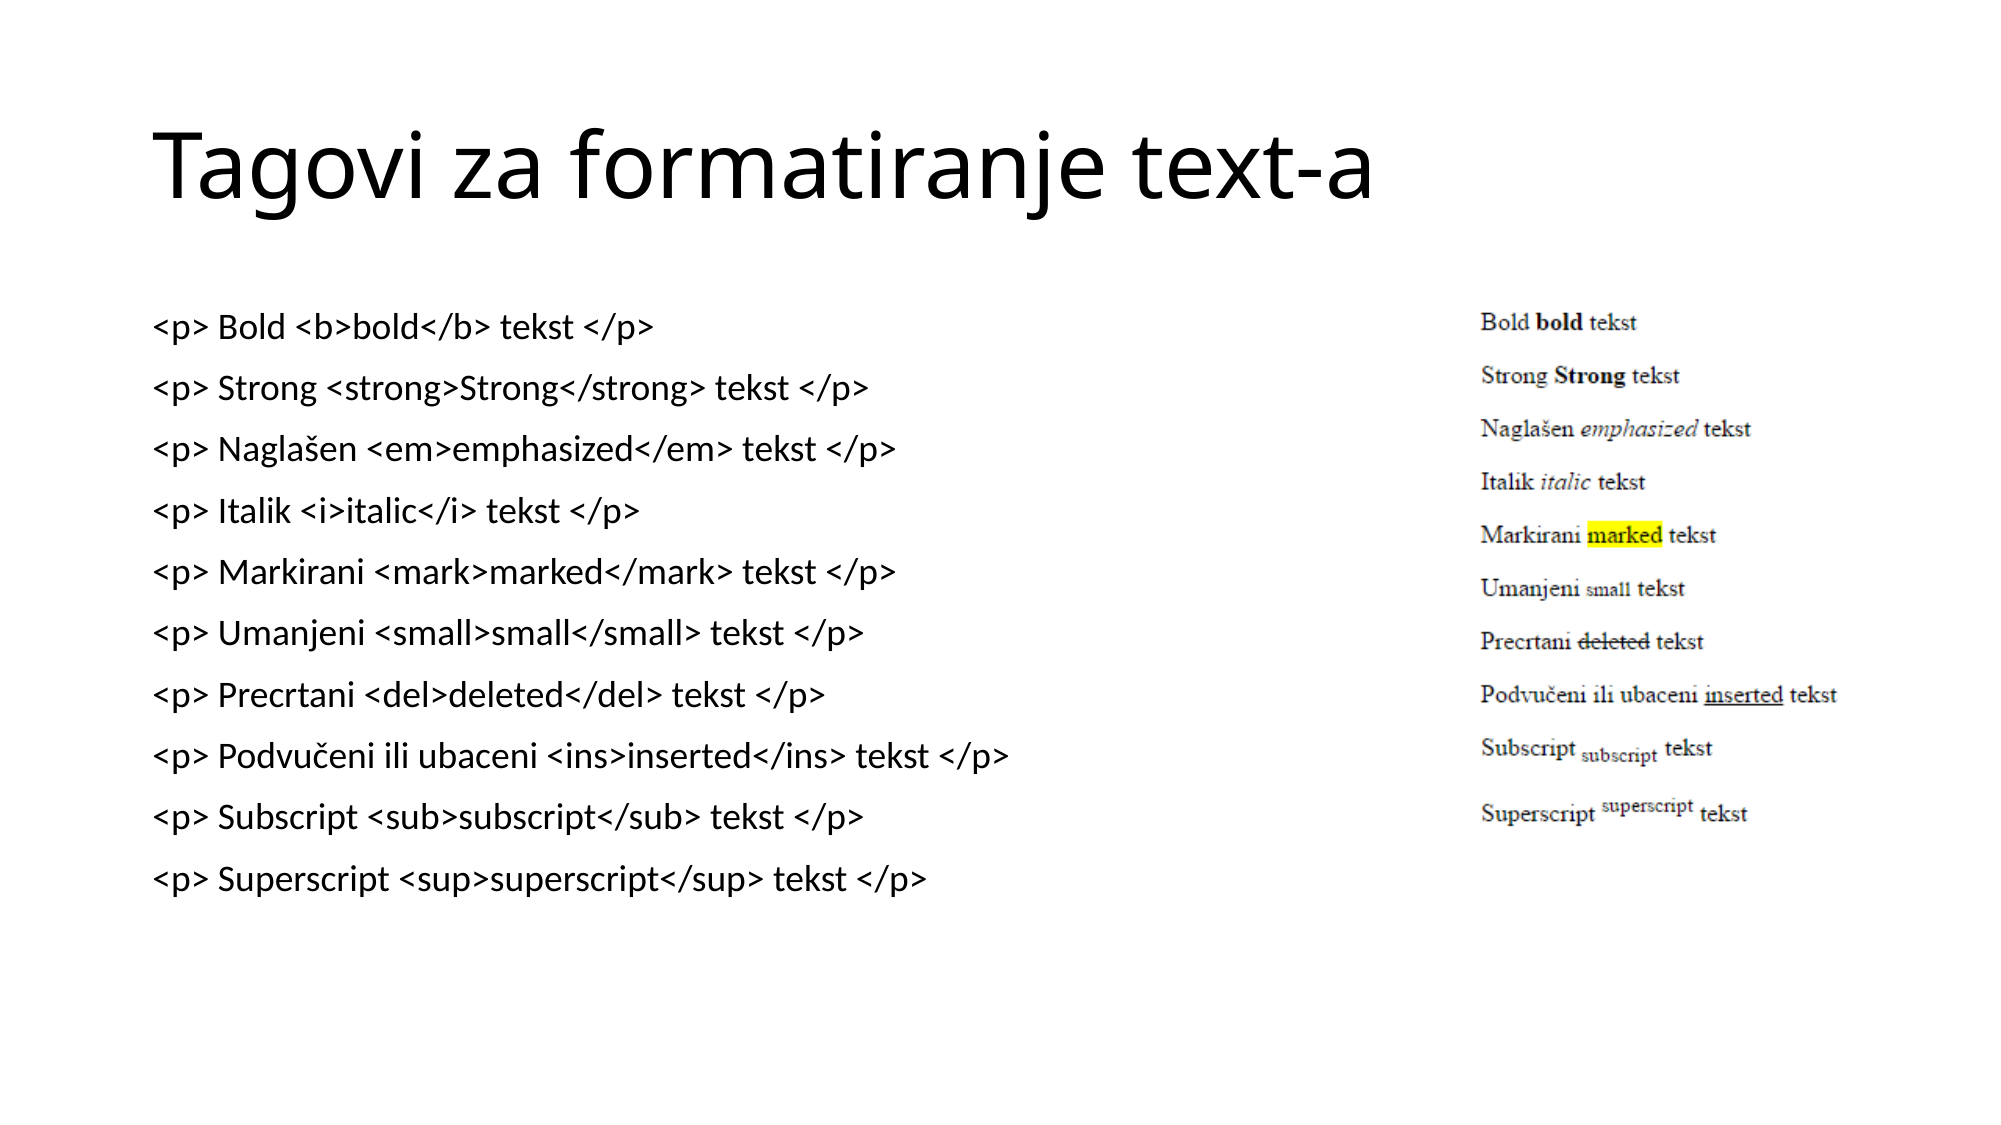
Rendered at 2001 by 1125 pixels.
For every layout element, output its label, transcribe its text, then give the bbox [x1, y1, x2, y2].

title Tagovi za formatiranje text-a [137, 59, 1863, 278]
picture [1474, 299, 1863, 845]
list <p> Bold <b>bold</b> tekst </p> <p> Strong <strong>Strong</strong> tekst </p> <p> Naglašen <em>emphasized</em> tekst </p> <p> Italik <i>italic</i> tekst </p> <p> Markirani <mark>marked</mark> tekst </p> <p> Umanjeni <small>small</small> tekst </p> <p> Precrtani <del>deleted</del> tekst </p> <p> Podvučeni ili ubaceni <ins>inserted</ins> tekst </p> <p> Subscript <sub>subscript</sub> tekst </p> <p> Superscript <sup>superscript</sup> tekst </p> [137, 299, 1863, 1014]
